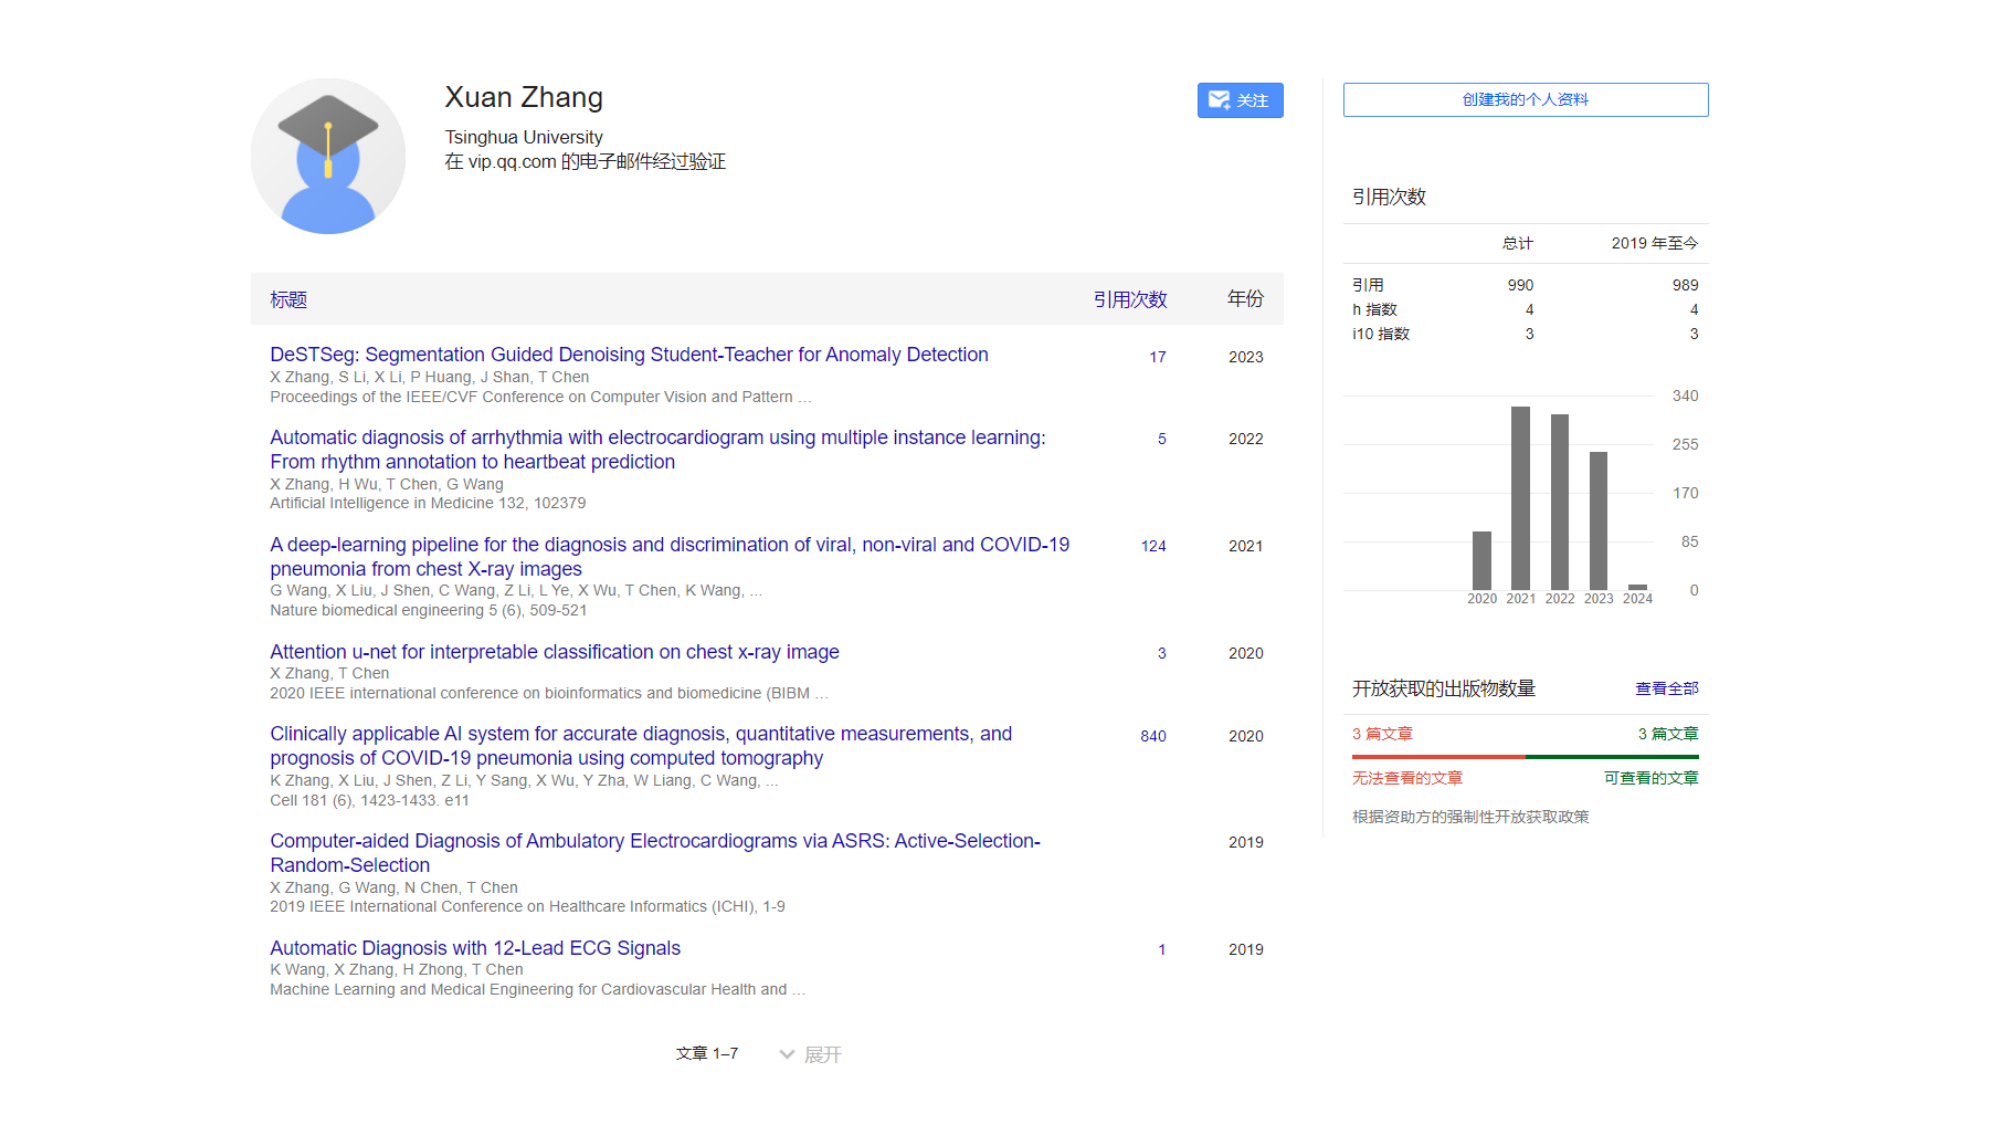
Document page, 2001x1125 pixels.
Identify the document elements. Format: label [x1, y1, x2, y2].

picture [209, 54, 1761, 1103]
